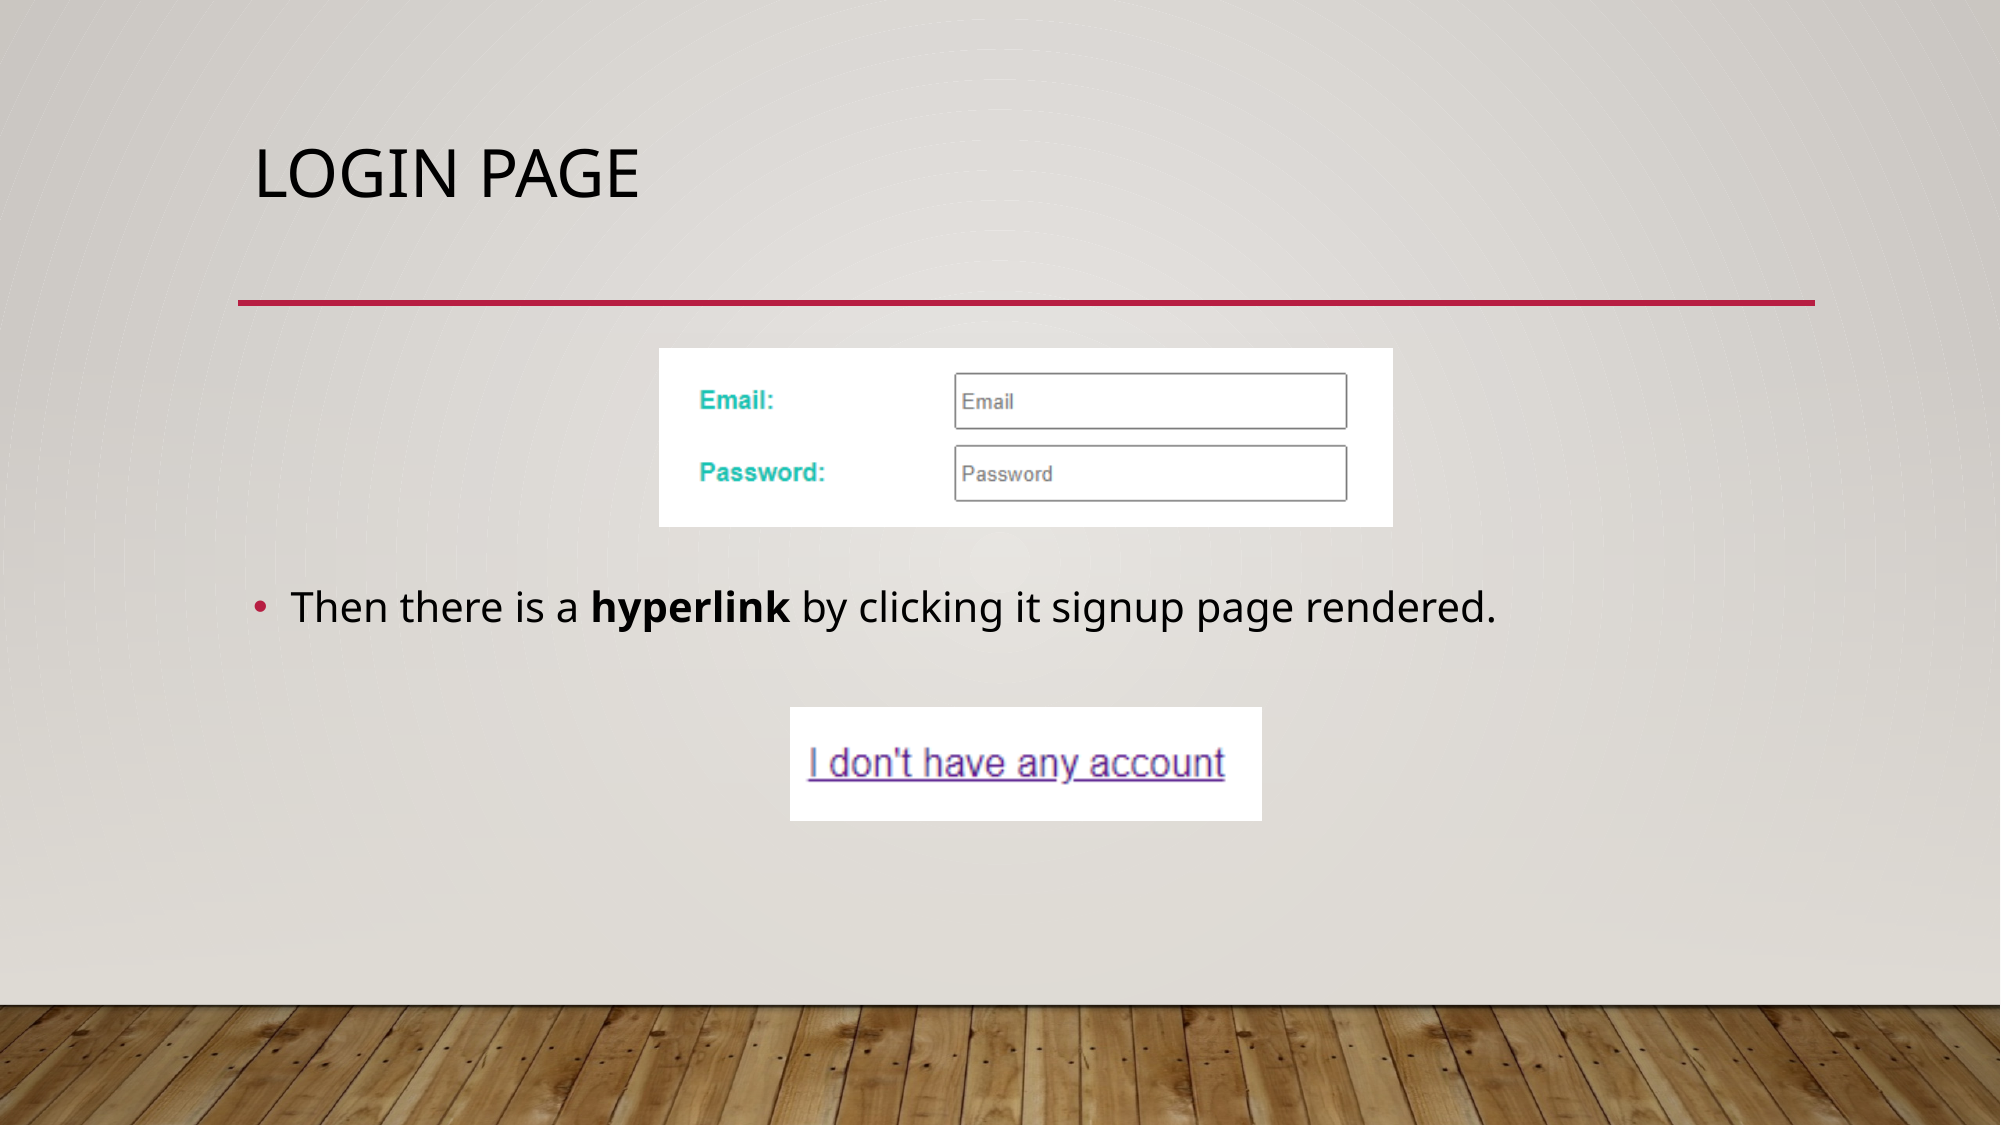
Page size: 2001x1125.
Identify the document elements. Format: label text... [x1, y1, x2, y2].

list Then there is a hyperlink by clicking it signup page rendered. [238, 330, 1814, 897]
picture [0, 1005, 2000, 1125]
title Login Page [238, 131, 1814, 305]
picture [659, 348, 1393, 528]
picture [790, 707, 1262, 821]
